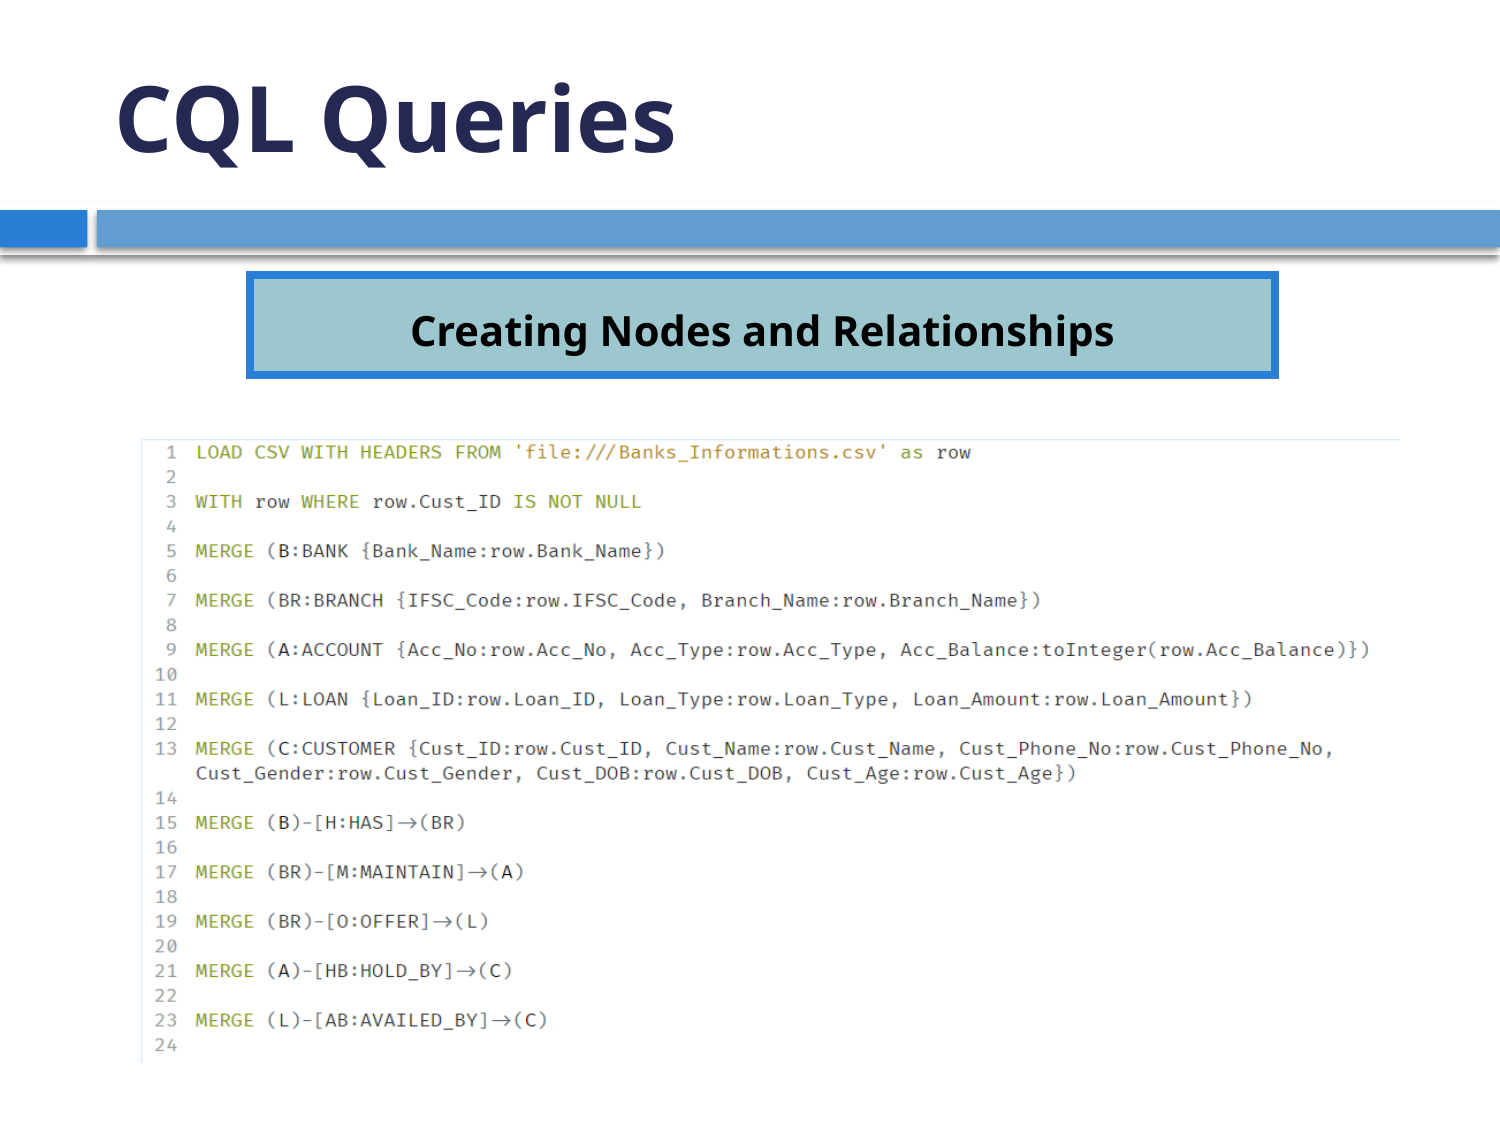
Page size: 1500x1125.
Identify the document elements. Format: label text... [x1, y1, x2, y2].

title CQL Queries [99, 44, 1425, 188]
list Creating Nodes and Relationships [246, 271, 1279, 379]
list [137, 437, 1401, 1063]
